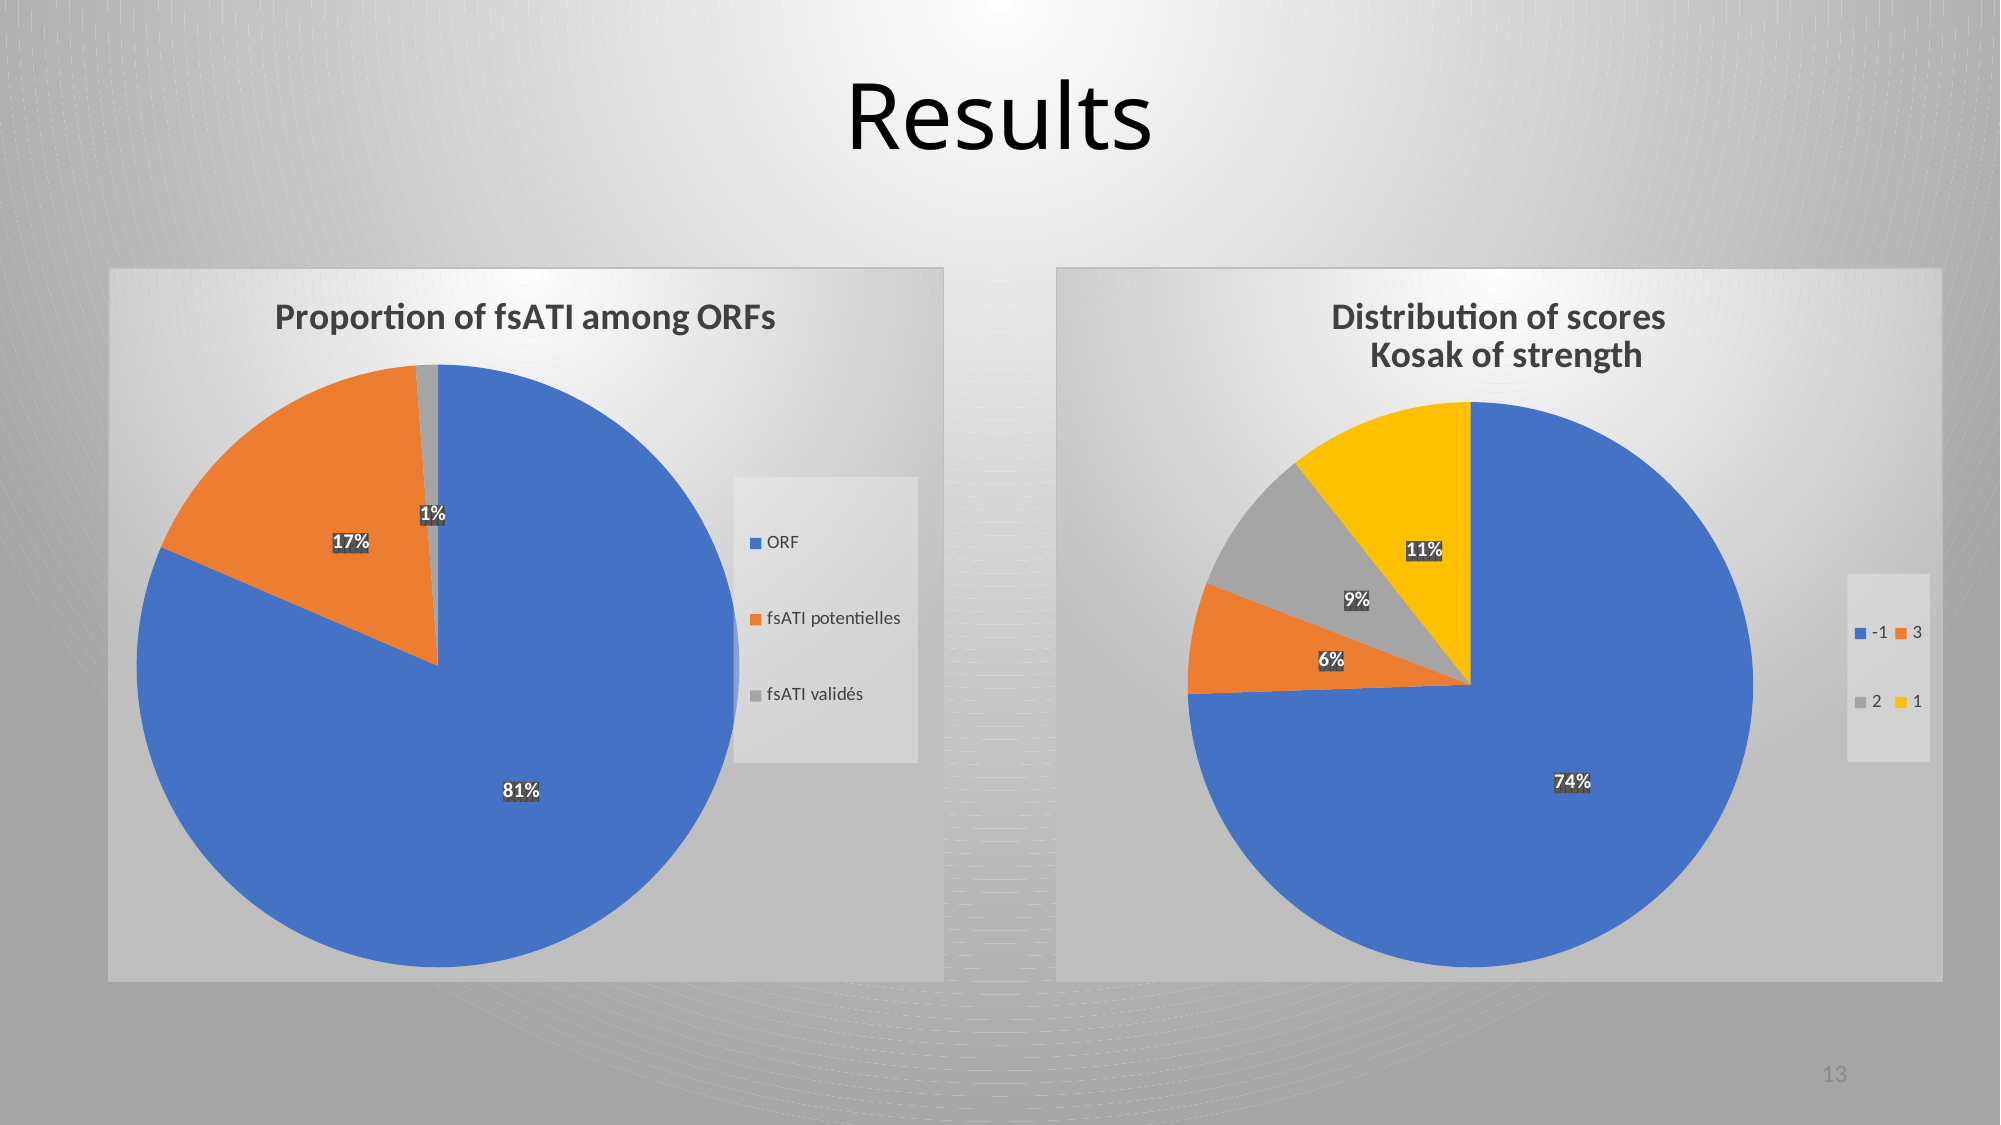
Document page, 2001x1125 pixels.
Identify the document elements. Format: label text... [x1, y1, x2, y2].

chart [108, 267, 945, 983]
slide_number 13 [1412, 1042, 1863, 1103]
text_box Results [137, 10, 1863, 229]
chart [1055, 267, 1943, 983]
